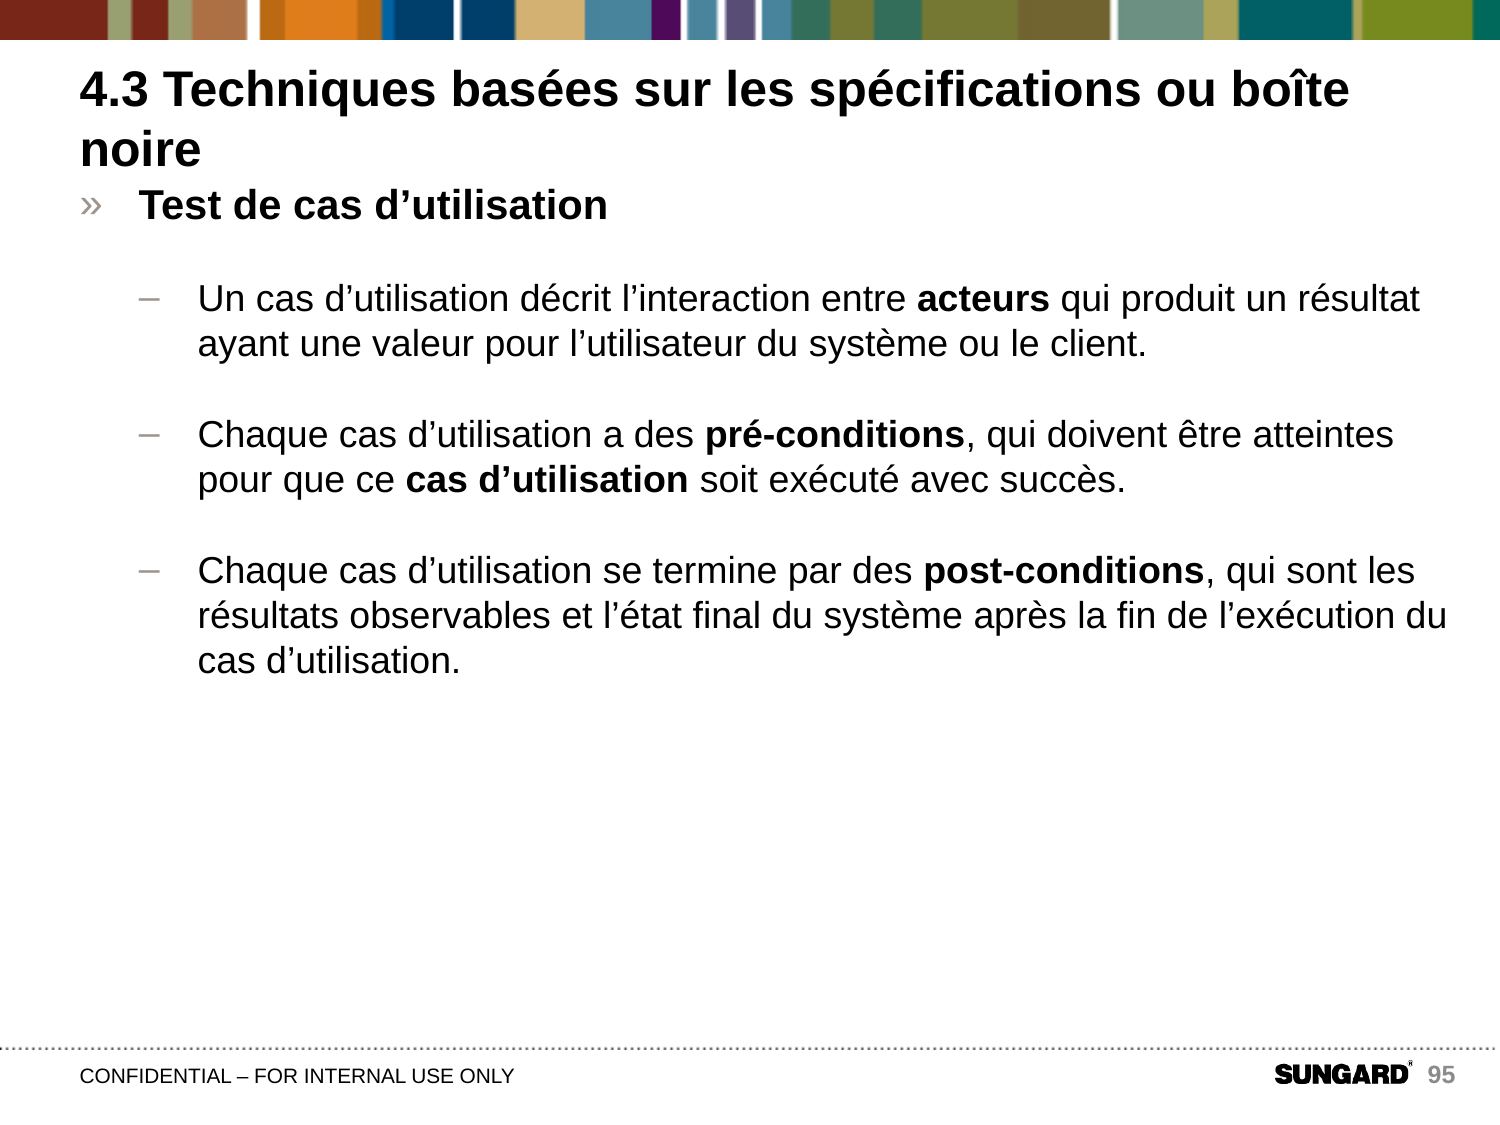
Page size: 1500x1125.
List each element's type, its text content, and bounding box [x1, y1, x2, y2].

title 4.3 Techniques basées sur les spécifications ou boîte noire [79, 55, 1456, 176]
list Test de cas d’utilisation Un cas d’utilisation décrit l’interaction entre acteurs qui produit un résultat ayant une valeur pour l’utilisateur du système ou le client. Chaque cas d’utilisation a des pré-conditions, qui doivent être atteintes pour que ce cas d’utilisation soit exécuté avec succès. Chaque cas d’utilisation se termine par des post-conditions, qui sont les résultats observables et l’état final du système après la fin de l’exécution du cas d’utilisation. [79, 178, 1456, 1038]
slide_number 95 [1396, 1058, 1456, 1088]
picture [0, 1043, 1500, 1050]
picture [0, 0, 1500, 40]
picture [1275, 1060, 1396, 1084]
